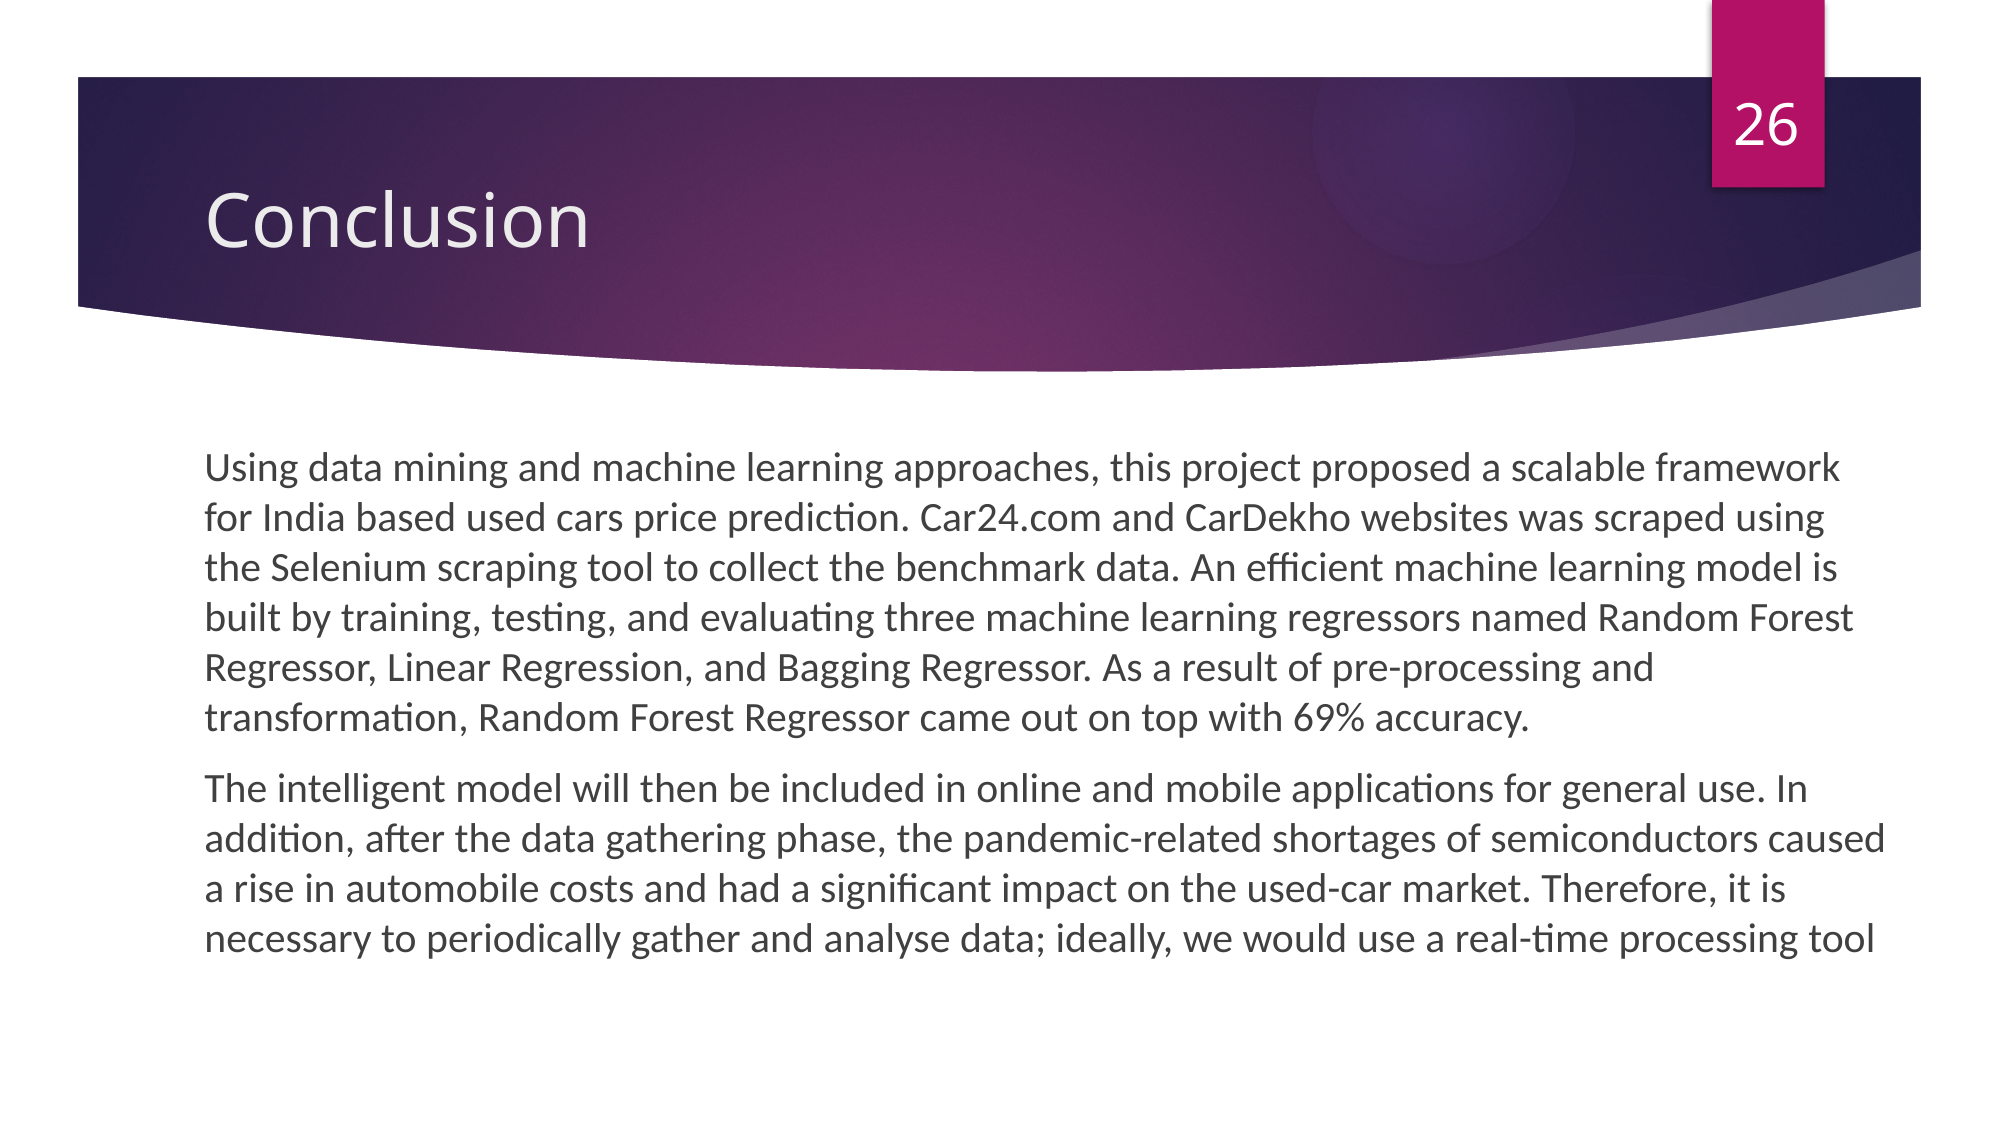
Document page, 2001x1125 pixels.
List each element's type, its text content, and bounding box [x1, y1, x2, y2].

slide_number 26 [1698, 48, 1836, 175]
title Conclusion [189, 159, 1627, 276]
list Using data mining and machine learning approaches, this project proposed a scalable framework for India based used cars price prediction. Car24.com and CarDekho websites was scraped using the Selenium scraping tool to collect the benchmark data. An efficient machine learning model is built by training, testing, and evaluating three machine learning regressors named Random Forest Regressor, Linear Regression, and Bagging Regressor. As a result of pre-processing and transformation, Random Forest Regressor came out on top with 69% accuracy. The intelligent model will then be included in online and mobile applications for general use. In addition, after the data gathering phase, the pandemic-related shortages of semiconductors caused a rise in automobile costs and had a significant impact on the used-car market. Therefore, it is necessary to periodically gather and analyse data; ideally, we would use a real-time processing tool [189, 431, 1903, 993]
